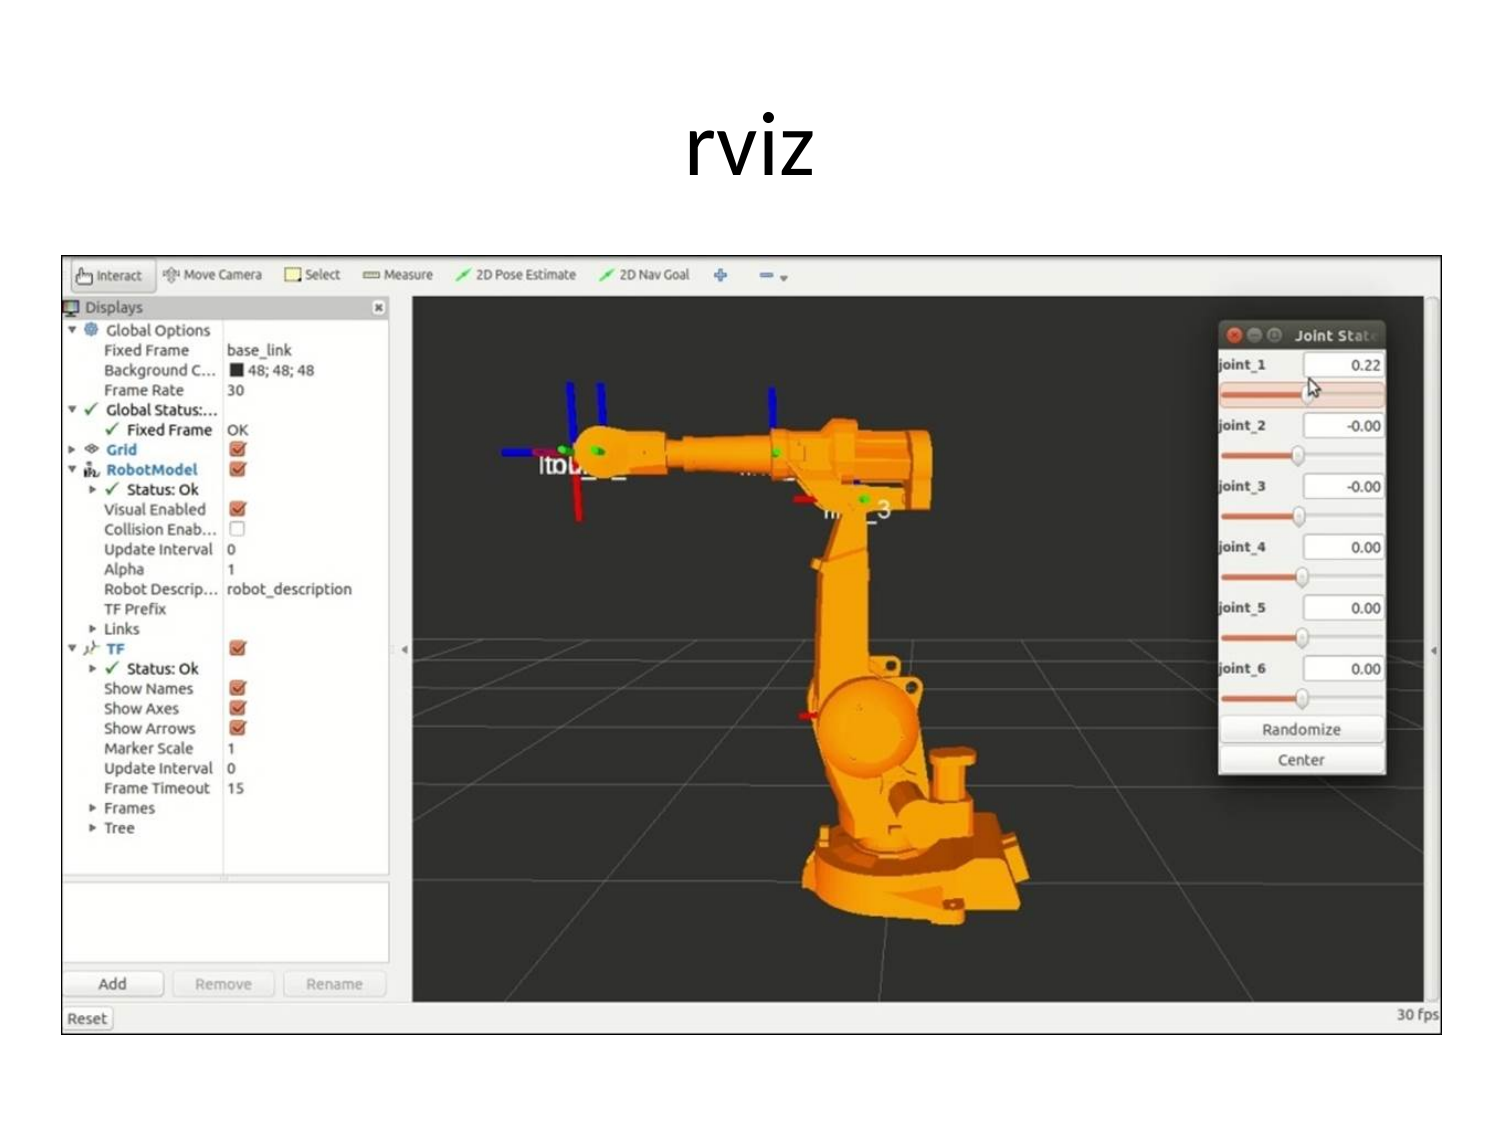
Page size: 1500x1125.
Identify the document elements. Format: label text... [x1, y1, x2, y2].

title rviz [75, 45, 1425, 233]
picture [61, 255, 1442, 1036]
